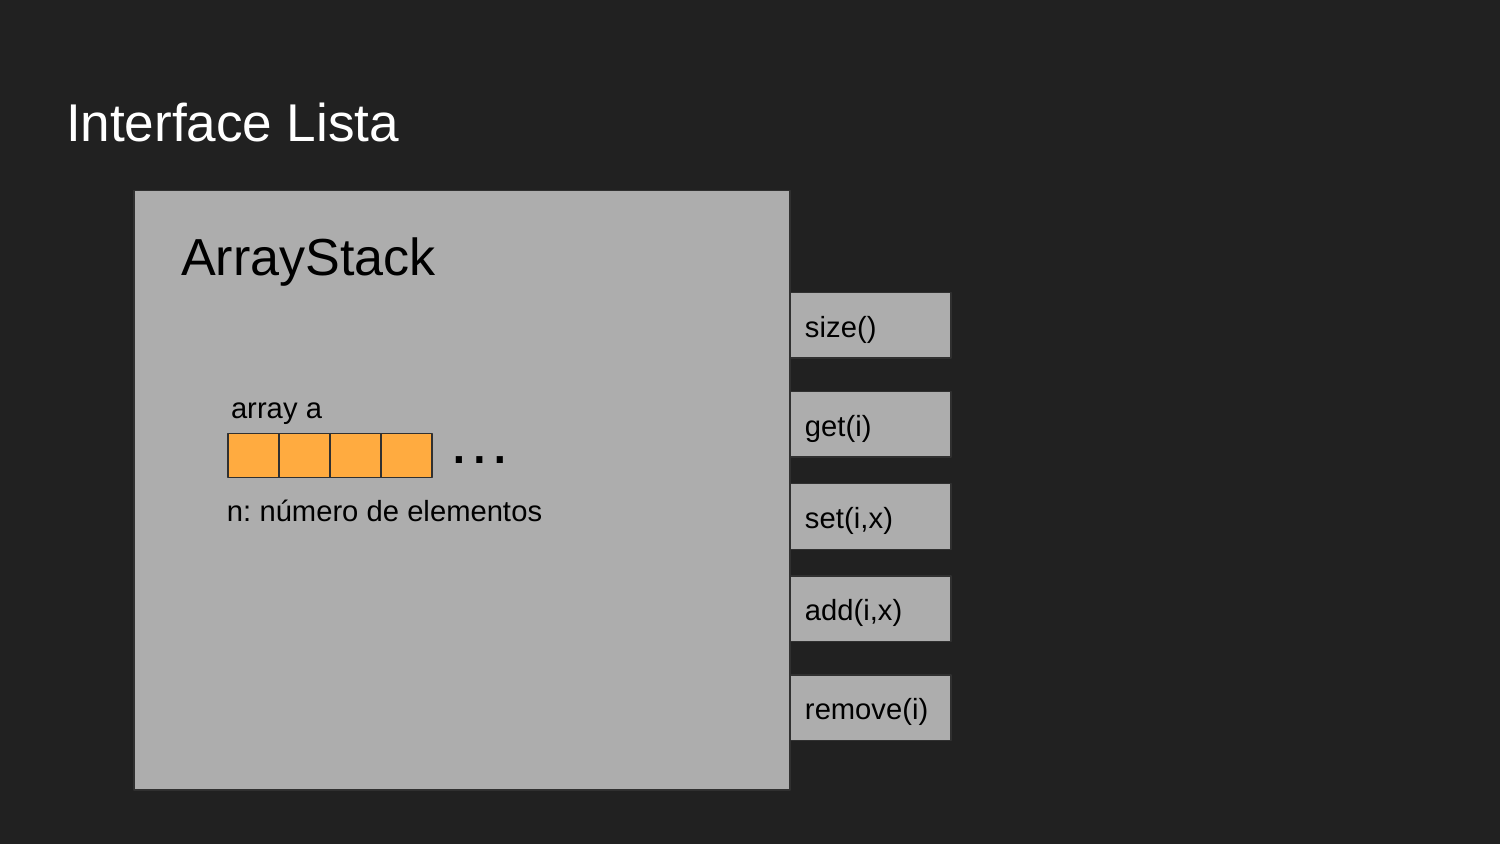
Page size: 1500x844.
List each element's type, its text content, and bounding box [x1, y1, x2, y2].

text_box [279, 433, 330, 477]
text_box ArrayStack [166, 207, 505, 301]
text_box [380, 433, 431, 477]
text_box [330, 433, 380, 477]
text_box size() [790, 292, 951, 359]
text_box [134, 190, 790, 790]
text_box array a [215, 374, 342, 440]
title Interface Lista [51, 72, 1449, 167]
text_box add(i,x) [790, 575, 951, 642]
text_box n: número de elementos [211, 477, 601, 543]
text_box get(i) [790, 391, 951, 458]
text_box … [431, 383, 559, 492]
text_box [228, 433, 279, 477]
text_box remove(i) [790, 674, 951, 741]
text_box set(i,x) [790, 483, 951, 550]
